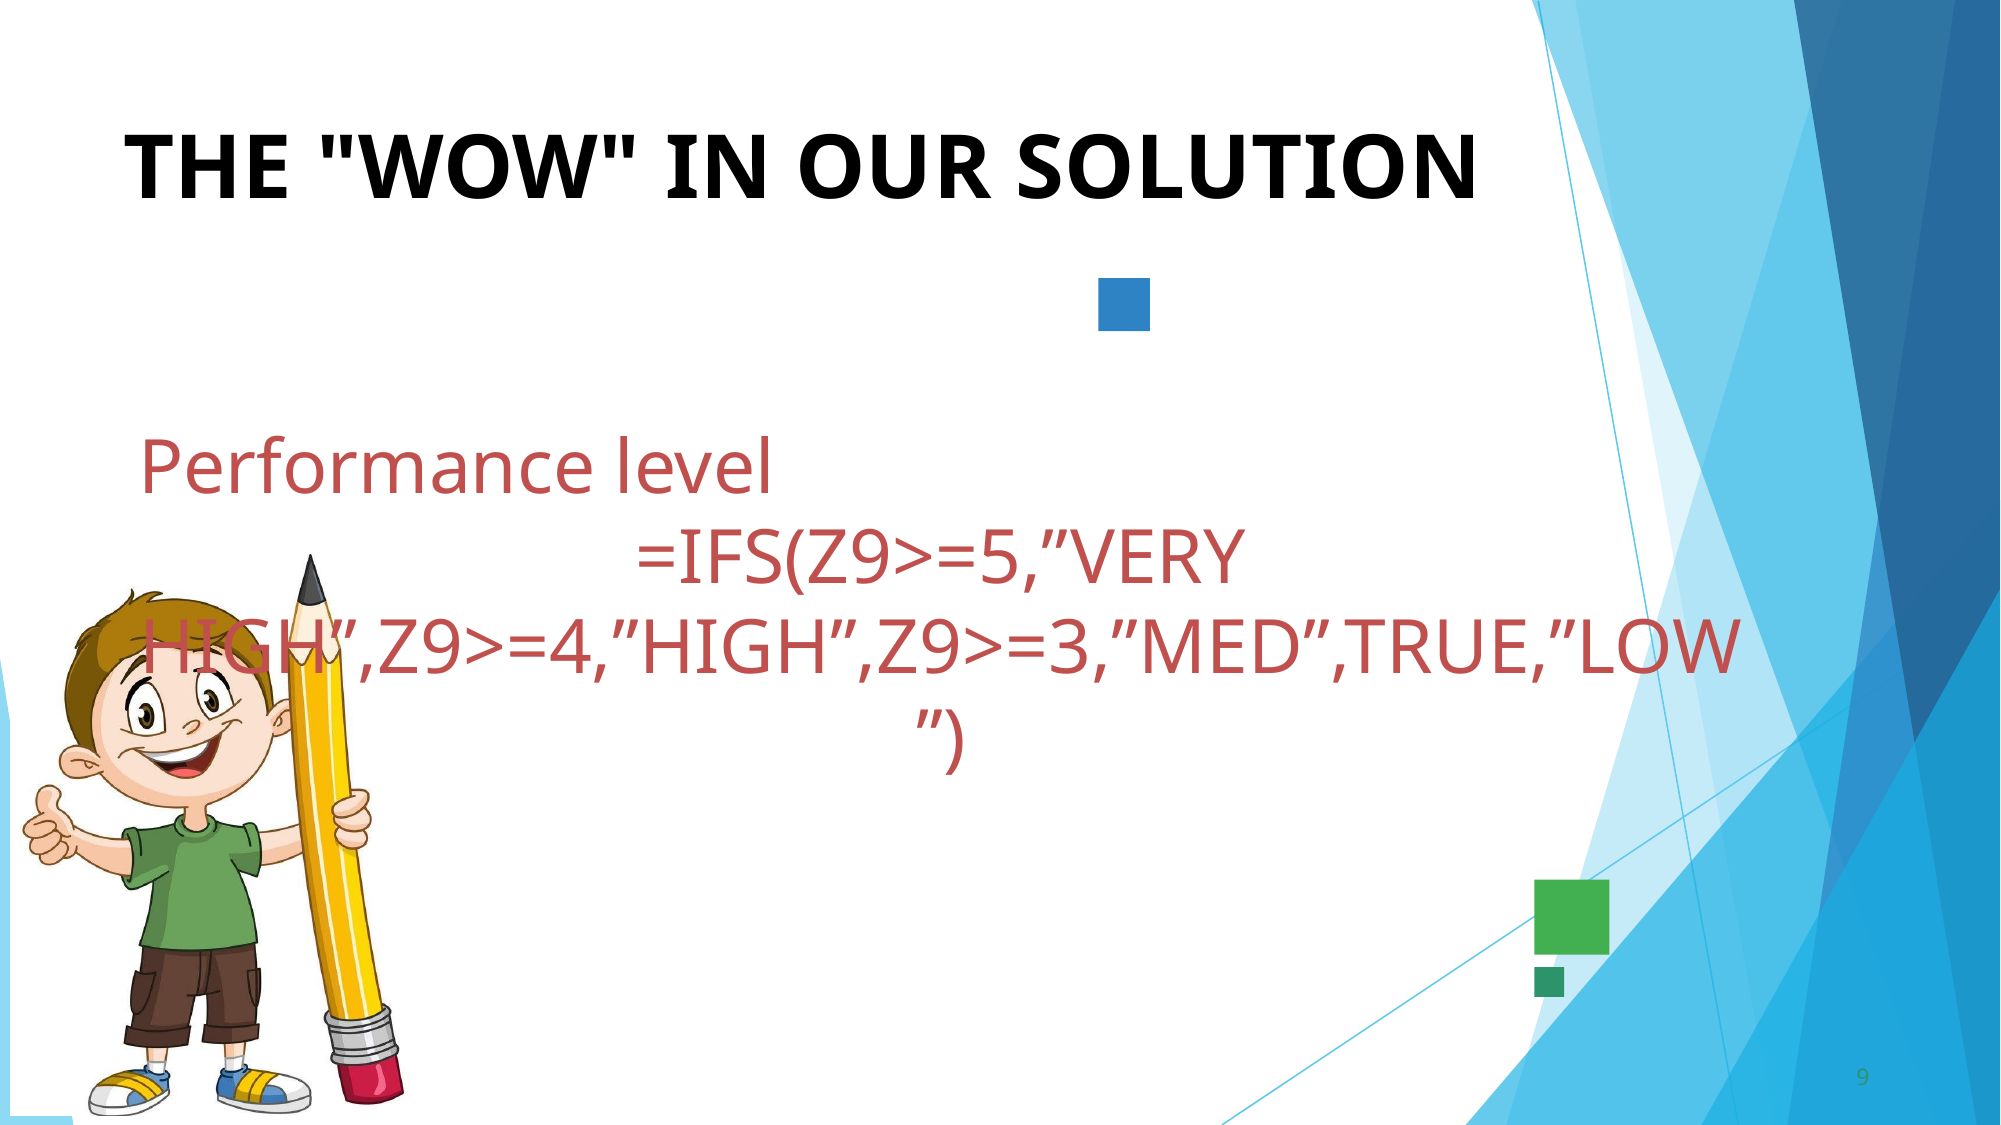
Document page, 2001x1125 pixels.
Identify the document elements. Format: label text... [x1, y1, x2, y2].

text_box [1534, 967, 1565, 997]
title THE "WOW" IN OUR SOLUTION [121, 107, 1513, 298]
text_box 9 [1849, 1061, 1888, 1095]
picture [10, 554, 416, 1116]
text_box [1534, 879, 1610, 955]
text_box [449, 386, 1850, 543]
text_box Performance level =IFS(Z9>=5,”VERY HIGH”,Z9>=4,”HIGH”,Z9>=3,”MED”,TRUE,”LOW”) [123, 411, 1759, 787]
text_box [1098, 298, 1150, 332]
